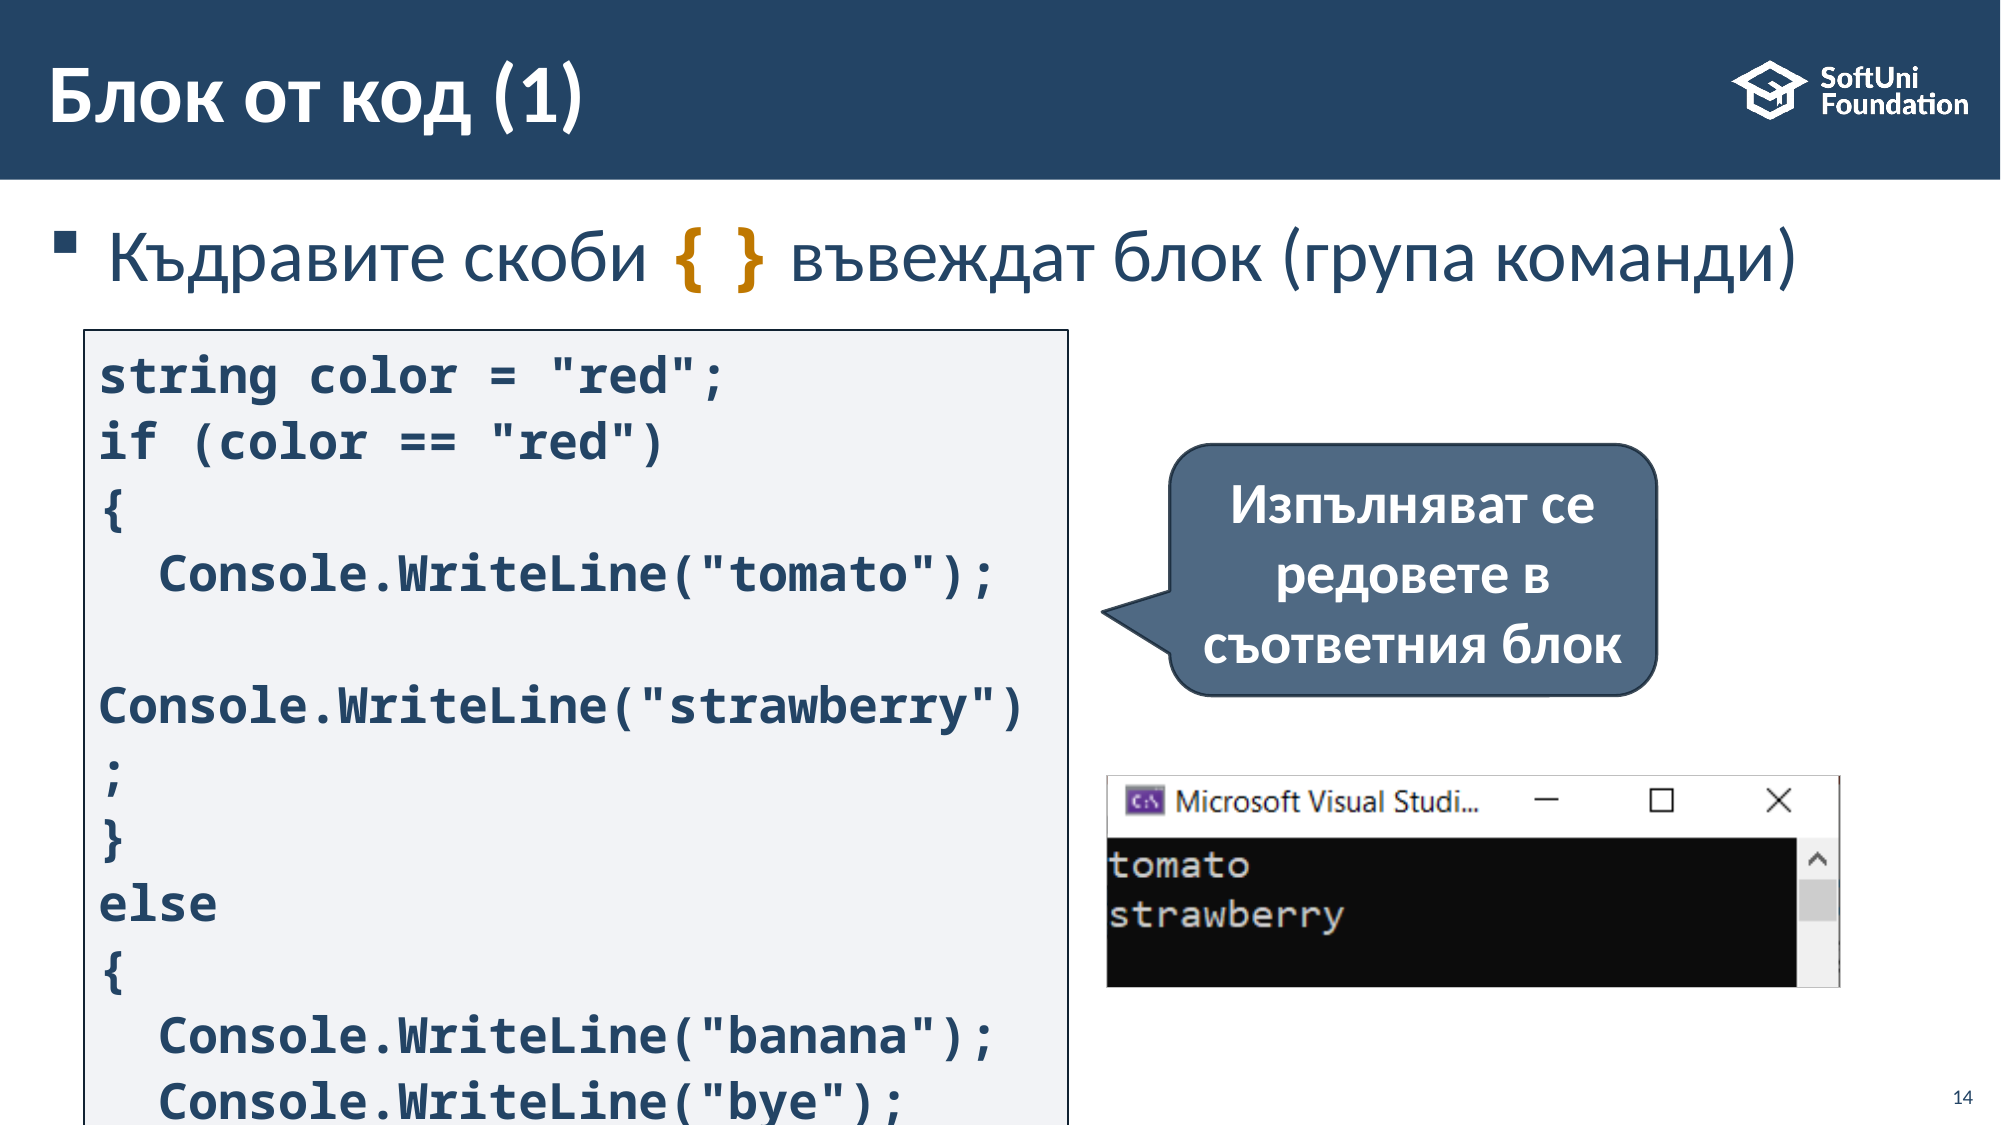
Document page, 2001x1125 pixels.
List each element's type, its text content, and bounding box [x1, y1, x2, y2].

text_box Изпълняват се редовете в съответния блок [1100, 442, 1659, 698]
picture [1106, 774, 1841, 988]
text_box string color = "red"; if (color == "red") { Console.WriteLine("tomato"); Console.WriteLine("strawberry"); } else { Console.WriteLine("banana"); Console.WriteLine("bye"); } [83, 330, 1069, 1125]
list Къдравите скоби { } въвеждат блок (група команди) [31, 196, 1970, 1104]
title Блок от код (1) [31, 16, 1716, 162]
slide_number 14 [1927, 1067, 1989, 1117]
picture [1731, 60, 1968, 120]
